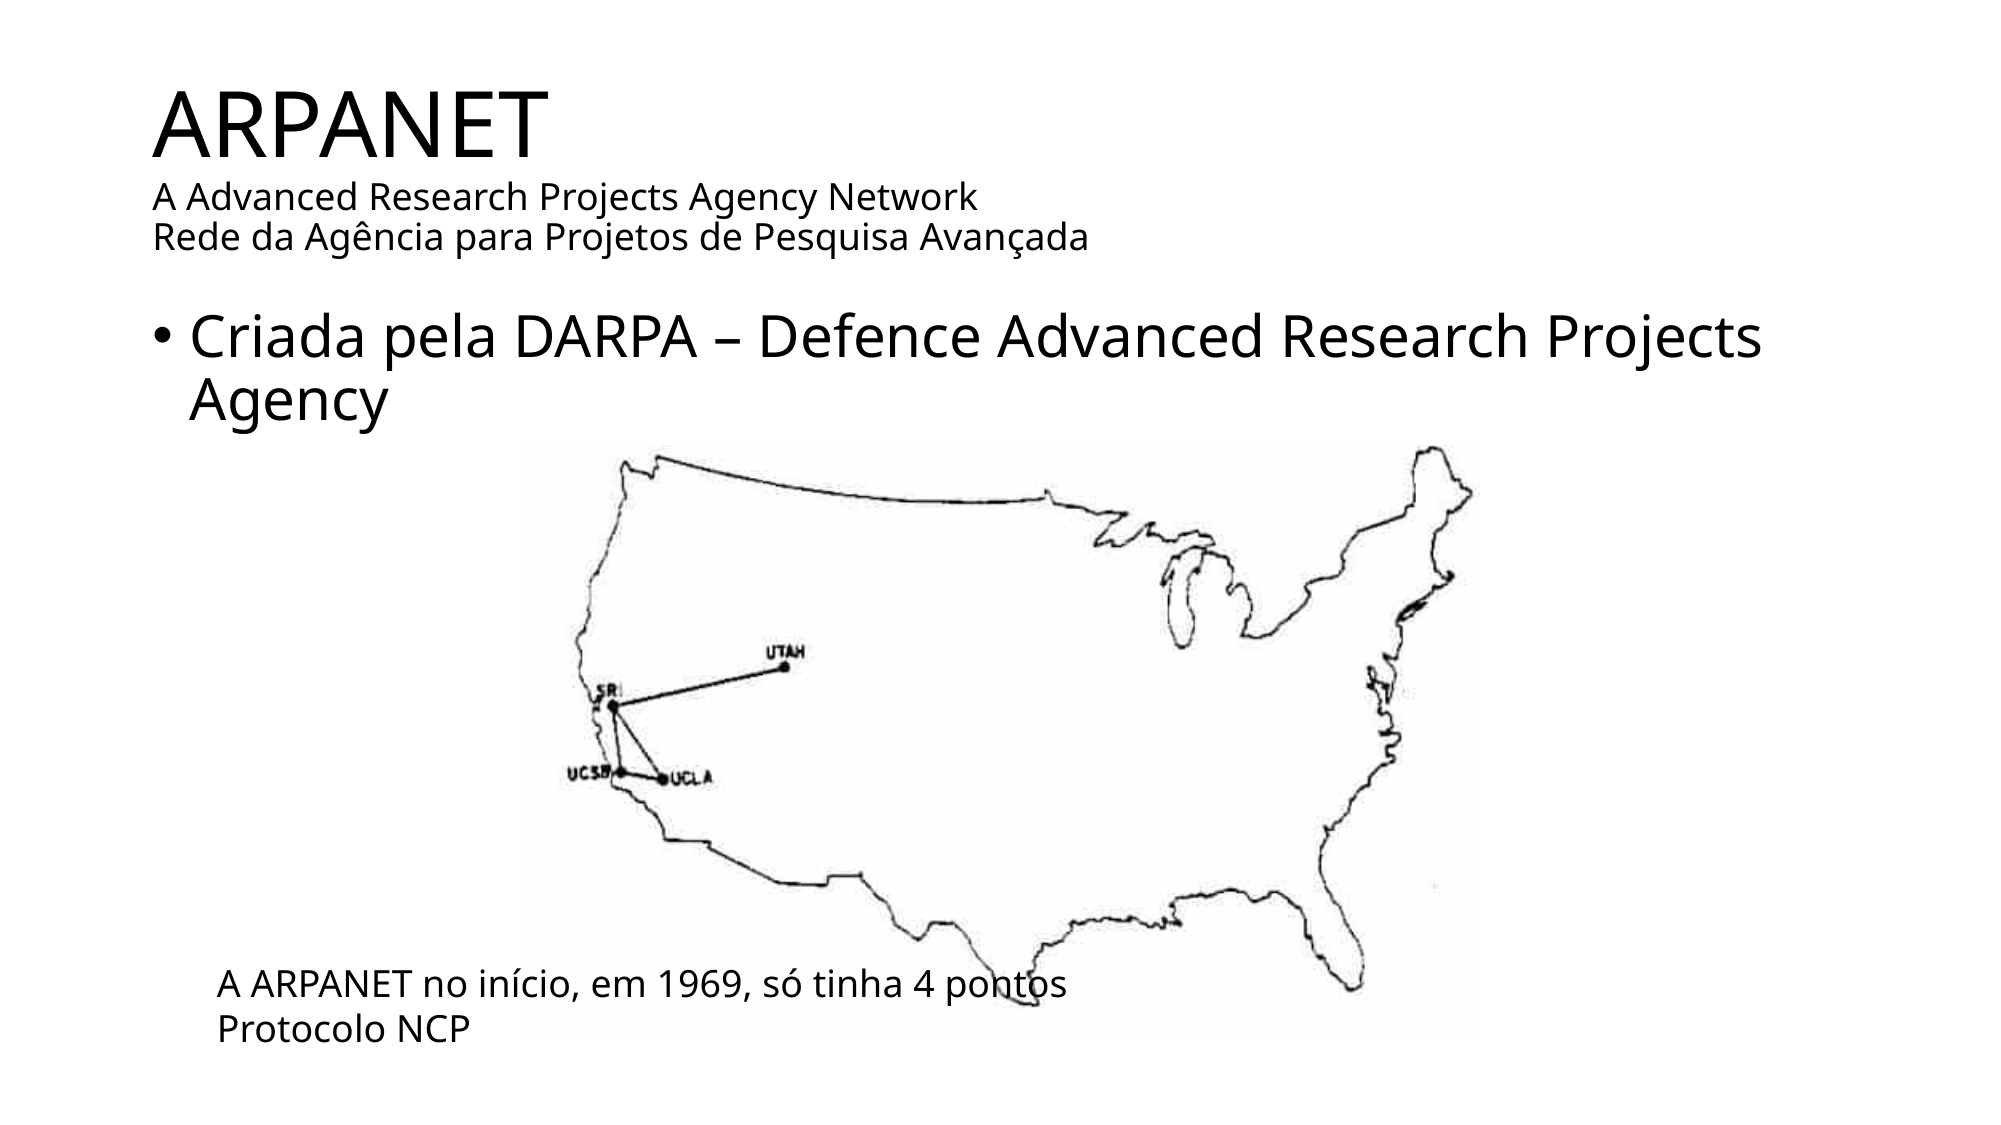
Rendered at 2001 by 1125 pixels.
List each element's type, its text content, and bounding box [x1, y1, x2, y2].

list Criada pela DARPA – Defence Advanced Research Projects Agency [137, 299, 1863, 1014]
picture [519, 444, 1481, 1036]
title ARPANET A Advanced Research Projects Agency Network Rede da Agência para Projetos de Pesquisa Avançada [137, 59, 1863, 278]
text_box A ARPANET no início, em 1969, só tinha 4 pontos Protocolo NCP [202, 952, 1202, 1058]
